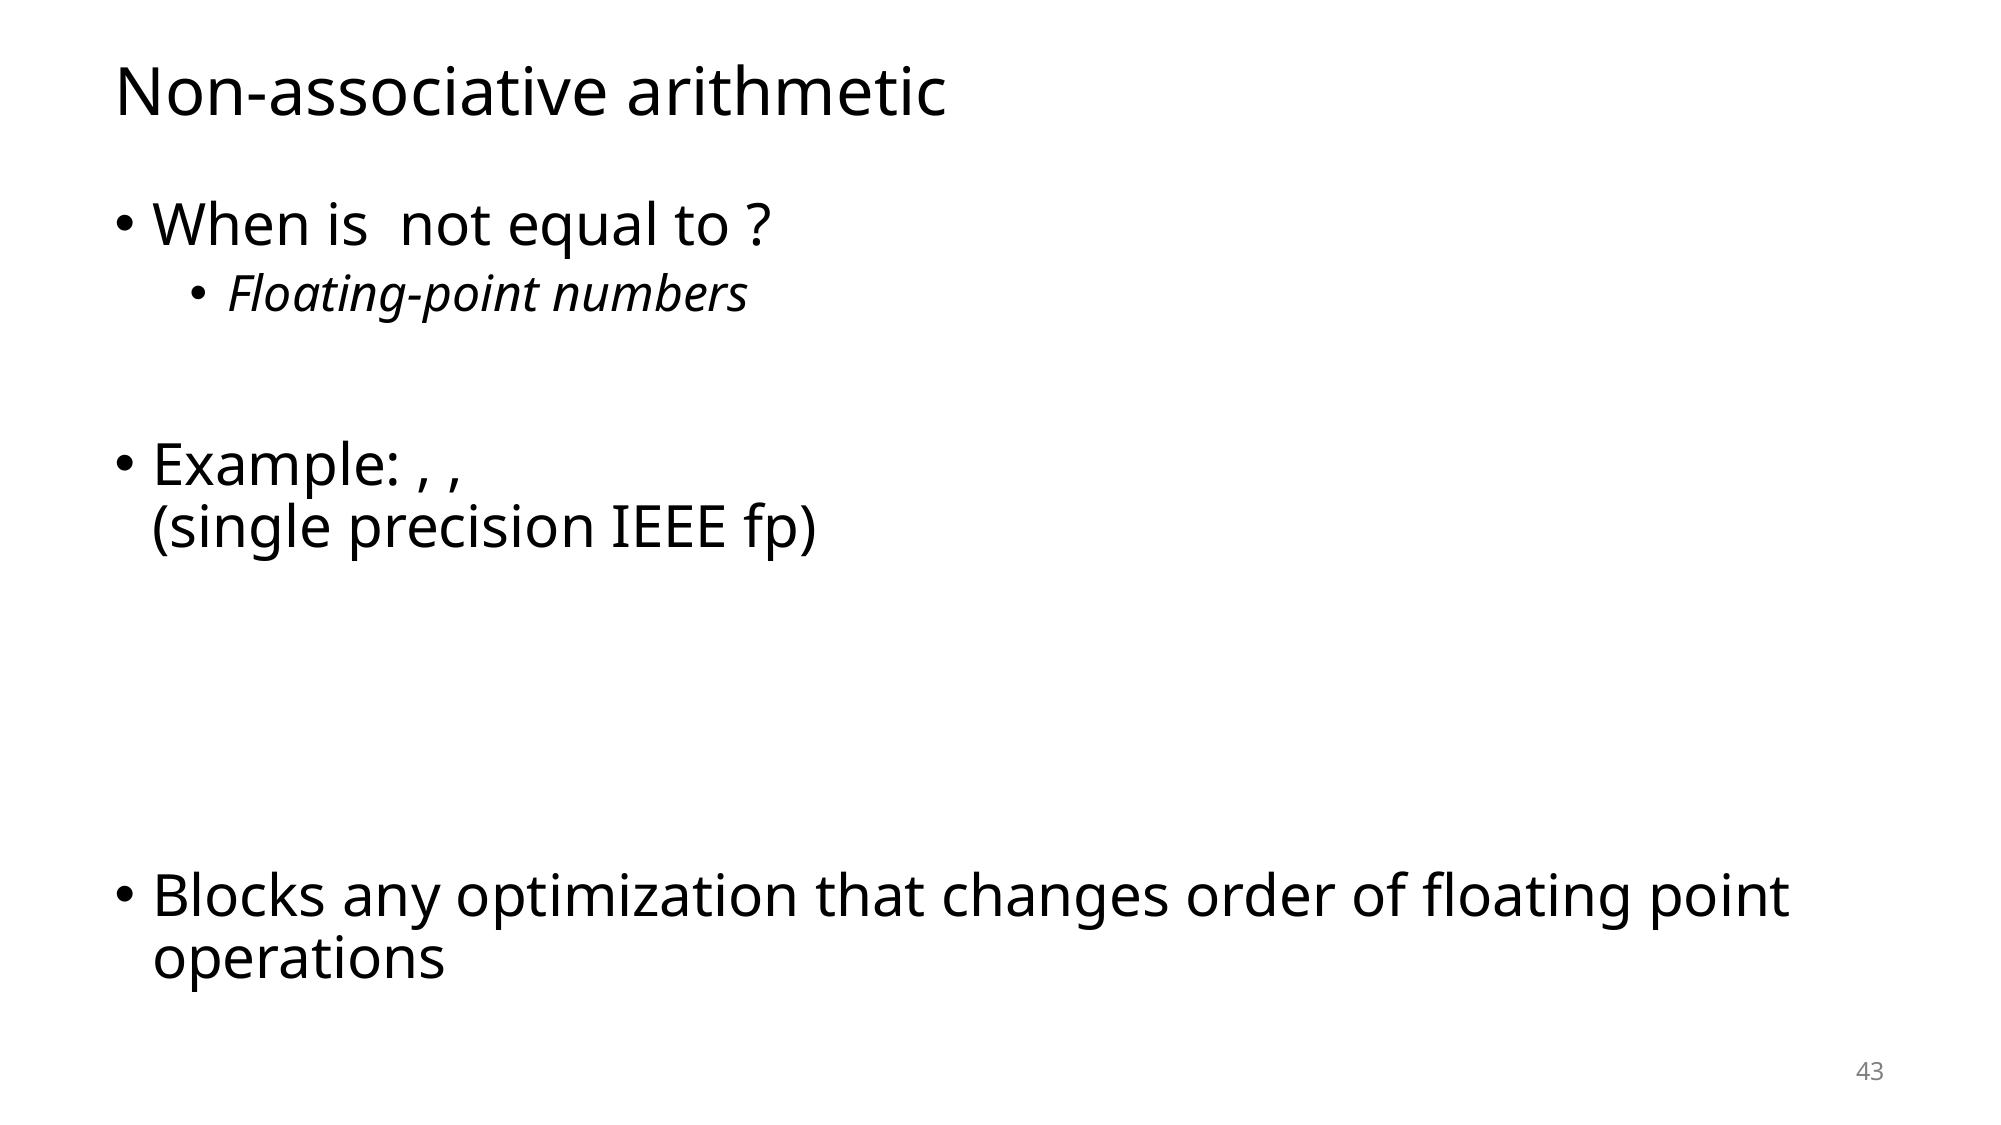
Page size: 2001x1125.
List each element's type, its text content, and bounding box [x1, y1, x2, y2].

slide_number 43 [1749, 1042, 1900, 1103]
title Non-associative arithmetic [99, 37, 1900, 150]
